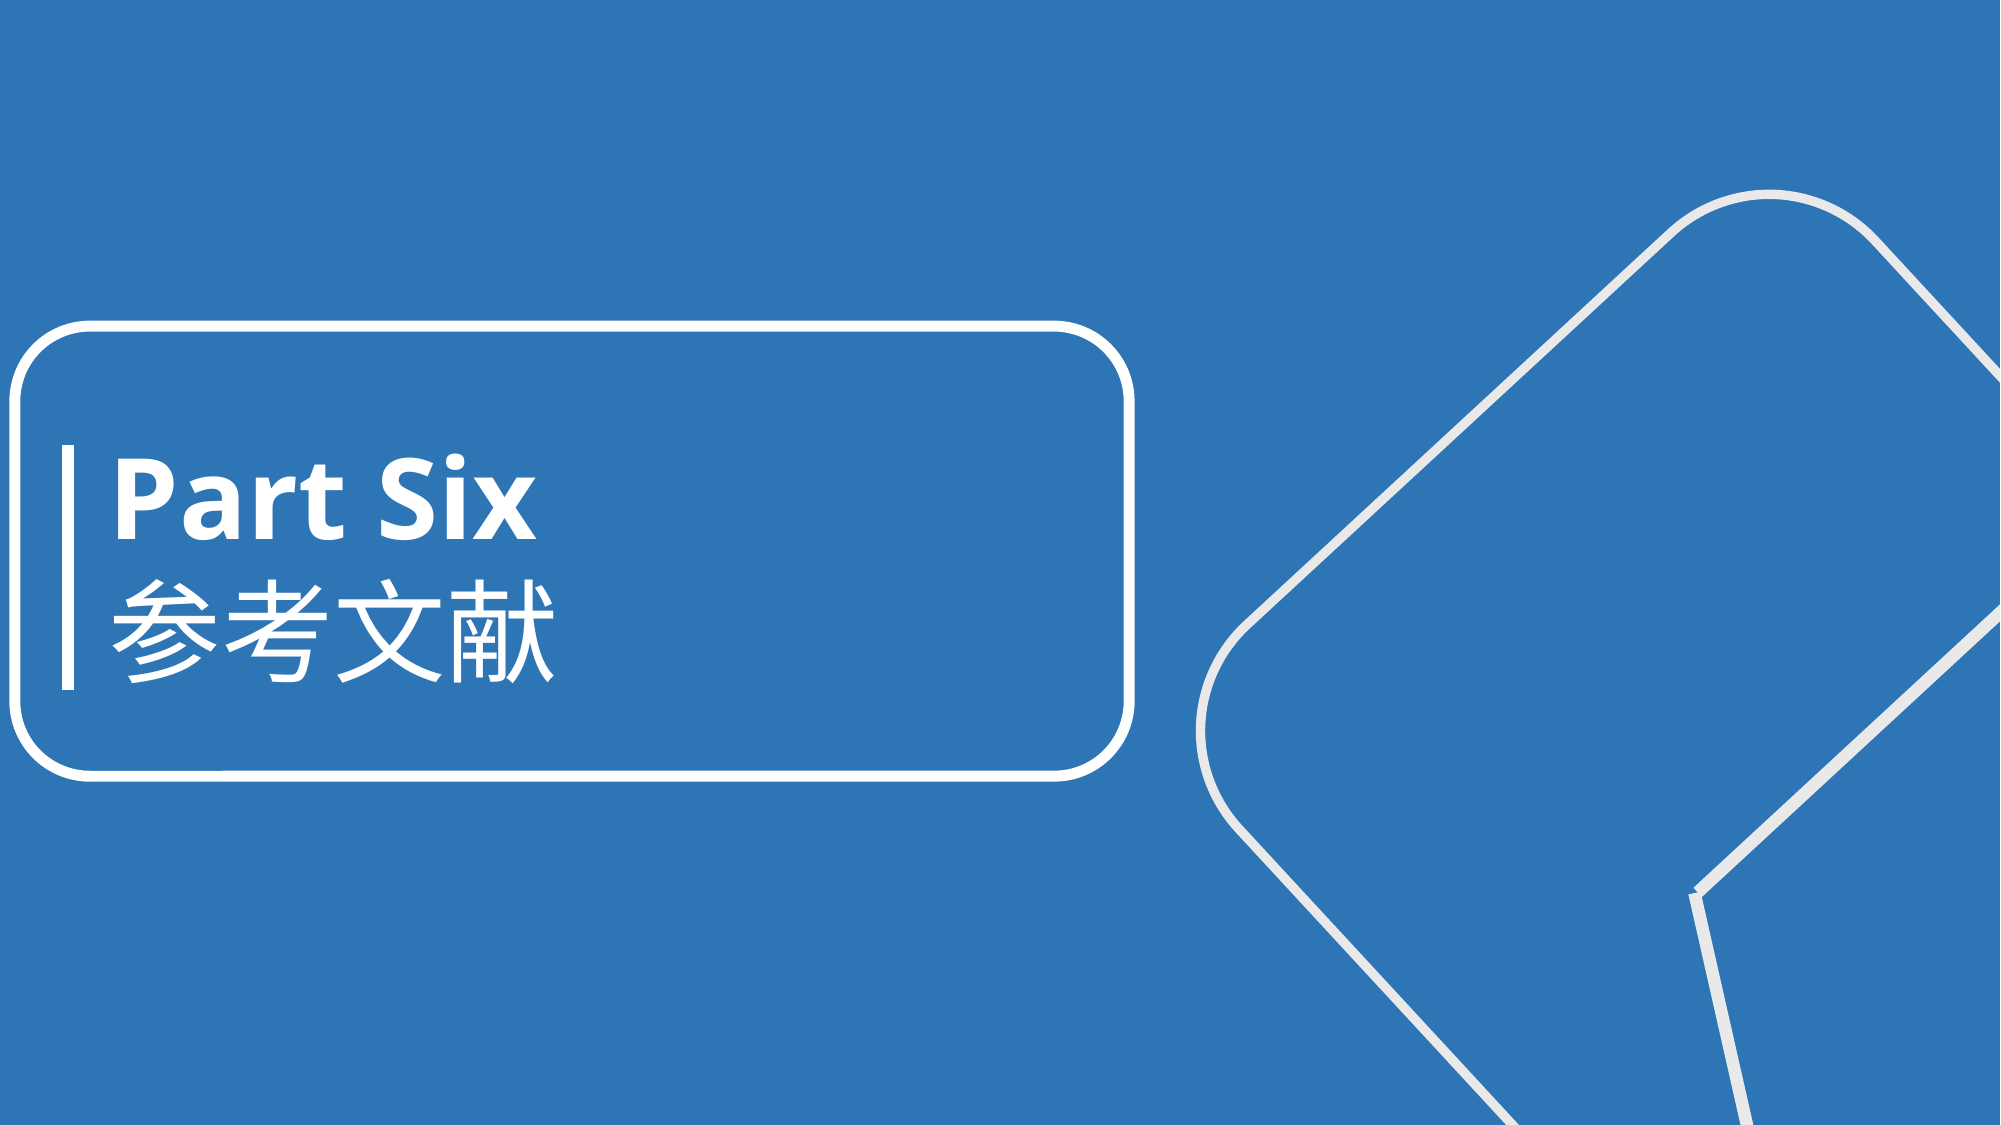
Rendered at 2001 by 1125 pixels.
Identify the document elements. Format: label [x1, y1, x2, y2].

text_box [13, 325, 1131, 778]
